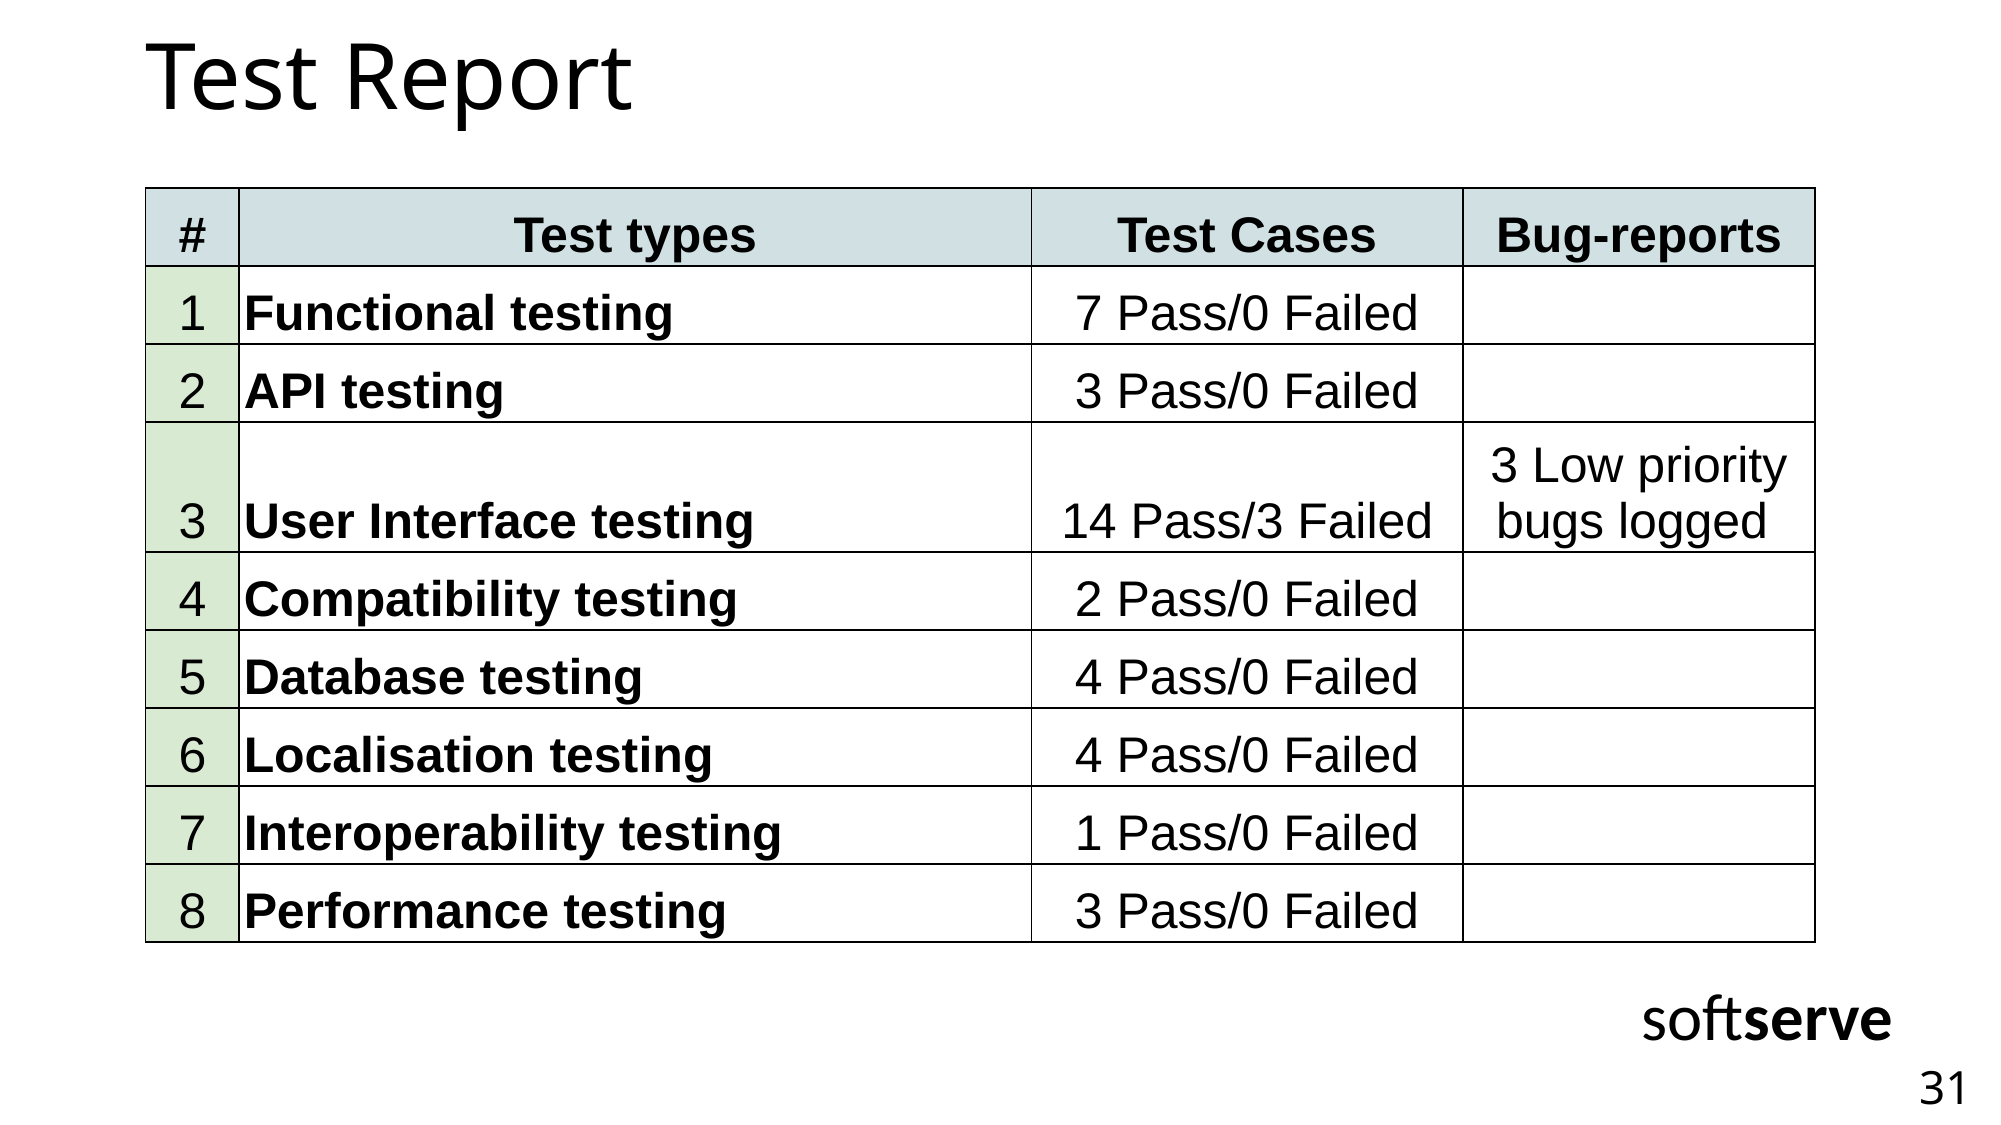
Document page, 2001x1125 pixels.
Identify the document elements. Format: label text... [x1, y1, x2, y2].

table_cell [1464, 631, 1814, 707]
table_cell 4 Pass/0 Failed [1032, 631, 1462, 707]
table_cell 5 [146, 631, 238, 707]
table_cell 2 Pass/0 Failed [1032, 553, 1462, 629]
table_header Bug-reports [1464, 189, 1814, 265]
table_cell Compatibility testing [240, 553, 1031, 629]
table_header Test Cases [1032, 189, 1462, 265]
table_cell Interoperability testing [240, 787, 1031, 863]
table_header # [146, 189, 238, 265]
table_cell 1 [146, 267, 238, 343]
table_header Test types [240, 189, 1031, 265]
table_cell 3 Pass/0 Failed [1032, 865, 1462, 941]
table_cell 4 [146, 553, 238, 629]
table_cell 7 Pass/0 Failed [1032, 267, 1462, 343]
table_cell 14 Pass/3 Failed [1032, 423, 1462, 551]
table_cell [1464, 787, 1814, 863]
table_cell Localisation testing [240, 709, 1031, 785]
table_cell 2 [146, 345, 238, 421]
table_cell API testing [240, 345, 1031, 421]
table_cell 4 Pass/0 Failed [1032, 709, 1462, 785]
table_cell [1464, 553, 1814, 629]
table_cell Database testing [240, 631, 1031, 707]
table_cell 7 [146, 787, 238, 863]
text_box softserve [1600, 965, 1935, 1062]
table_cell 1 Pass/0 Failed [1032, 787, 1462, 863]
table_cell 8 [146, 865, 238, 941]
title Test Report [145, 23, 1921, 142]
table_cell 3 Low priority bugs logged [1464, 423, 1814, 551]
table_cell Performance testing [240, 865, 1031, 941]
slide_number ‹#› [1871, 1038, 1992, 1125]
table_cell User Interface testing [240, 423, 1031, 551]
table_cell [1464, 267, 1814, 343]
table_cell 6 [146, 709, 238, 785]
table_cell [1464, 345, 1814, 421]
table_cell 3 Pass/0 Failed [1032, 345, 1462, 421]
table_cell Functional testing [240, 267, 1031, 343]
table_cell [1464, 865, 1814, 941]
table_cell 3 [146, 423, 238, 551]
table_cell [1464, 709, 1814, 785]
